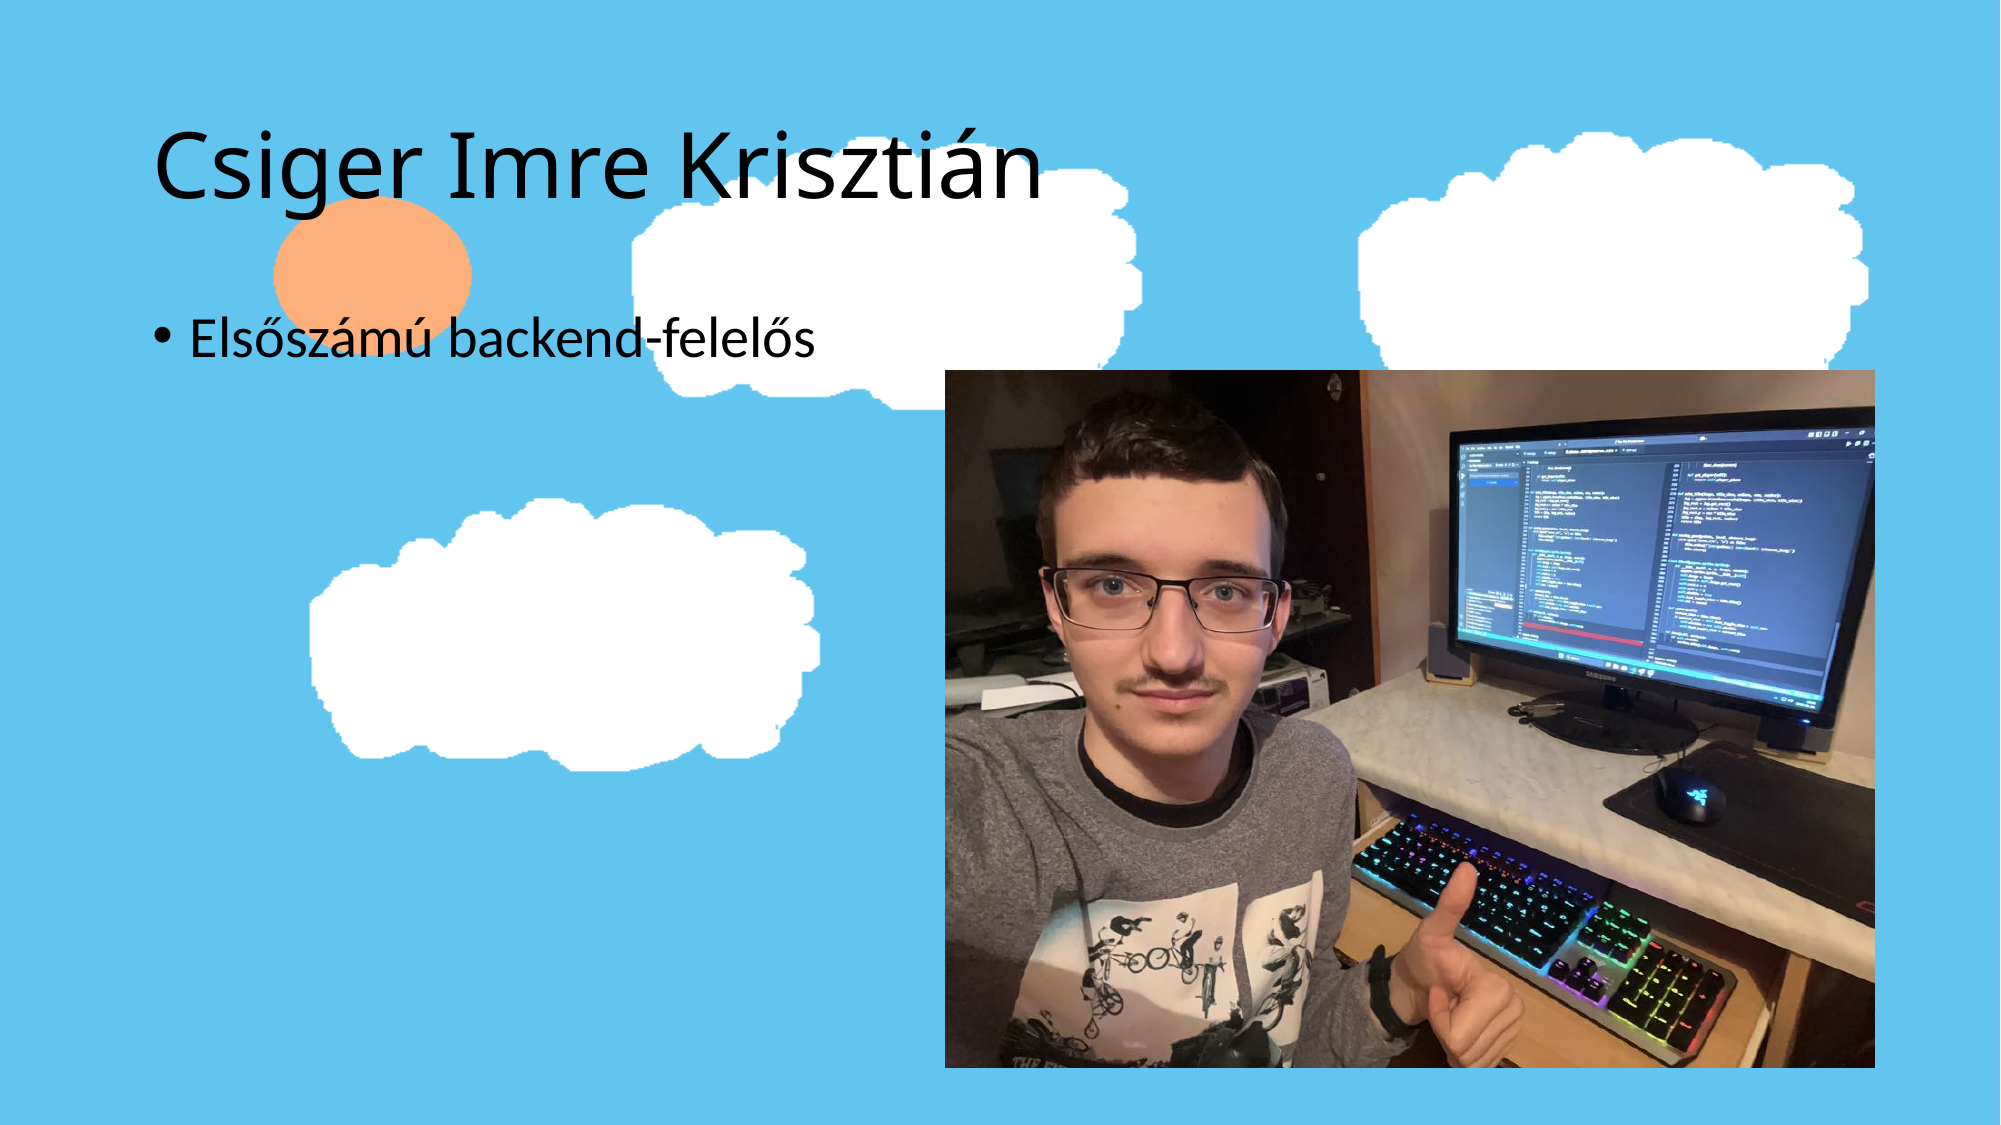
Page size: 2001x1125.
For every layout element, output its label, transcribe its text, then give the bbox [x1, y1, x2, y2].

title Csiger Imre Krisztián [137, 59, 1863, 278]
picture [945, 370, 1875, 1068]
list Elsőszámú backend-felelős [137, 299, 1863, 1014]
